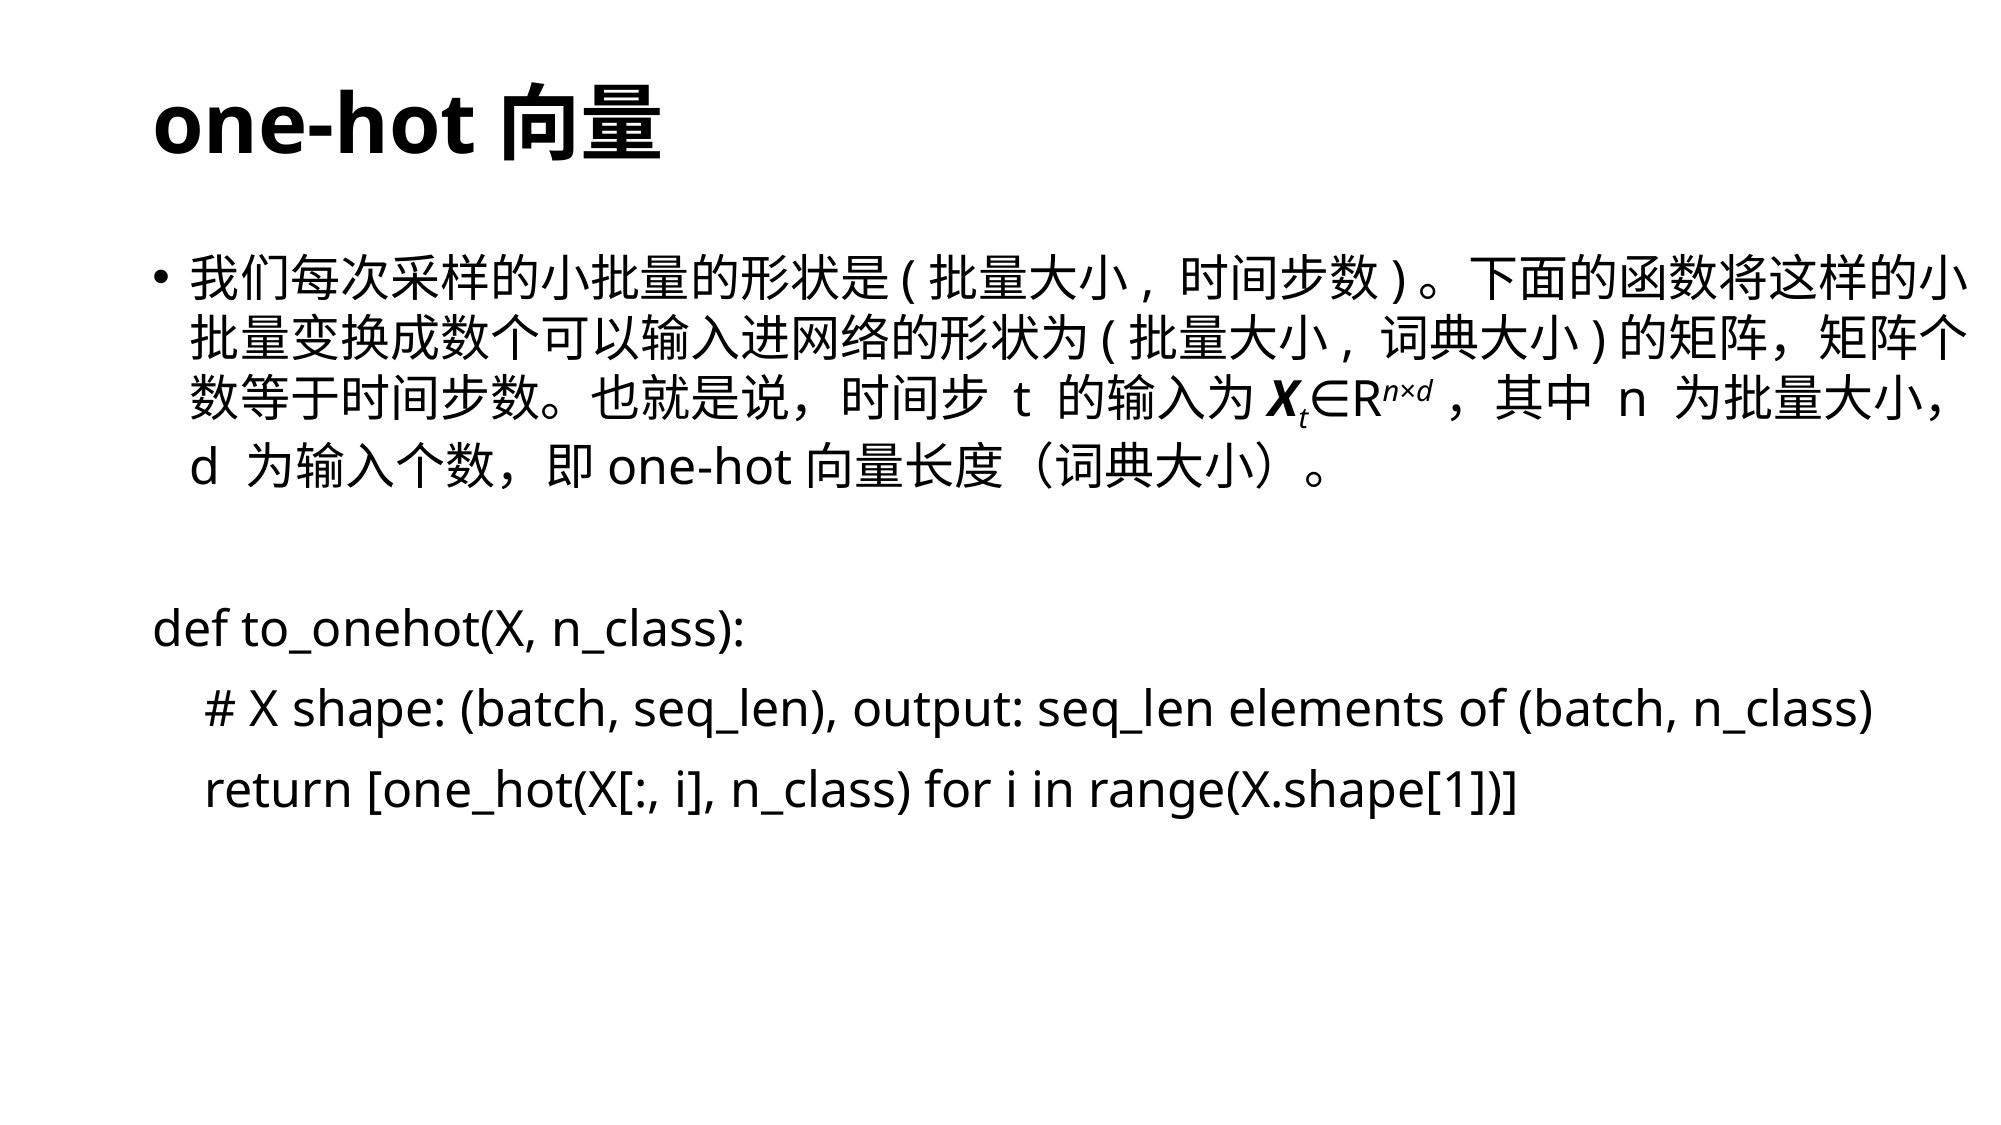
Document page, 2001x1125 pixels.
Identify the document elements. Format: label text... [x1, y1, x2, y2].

title one-hot向量 [137, 18, 1863, 236]
list 我们每次采样的小批量的形状是(批量大小, 时间步数)。下面的函数将这样的小批量变换成数个可以输入进网络的形状为(批量大小, 词典大小)的矩阵，矩阵个数等于时间步数。也就是说，时间步 t 的输入为Xt​∈Rn×d，其中 n 为批量大小，d 为输入个数，即one-hot向量长度（词典大小）。 def to_onehot(X, n_class): # X shape: (batch, seq_len), output: seq_len elements of (batch, n_class) return [one_hot(X[:, i], n_class) for i in range(X.shape[1])] [137, 238, 2000, 1013]
